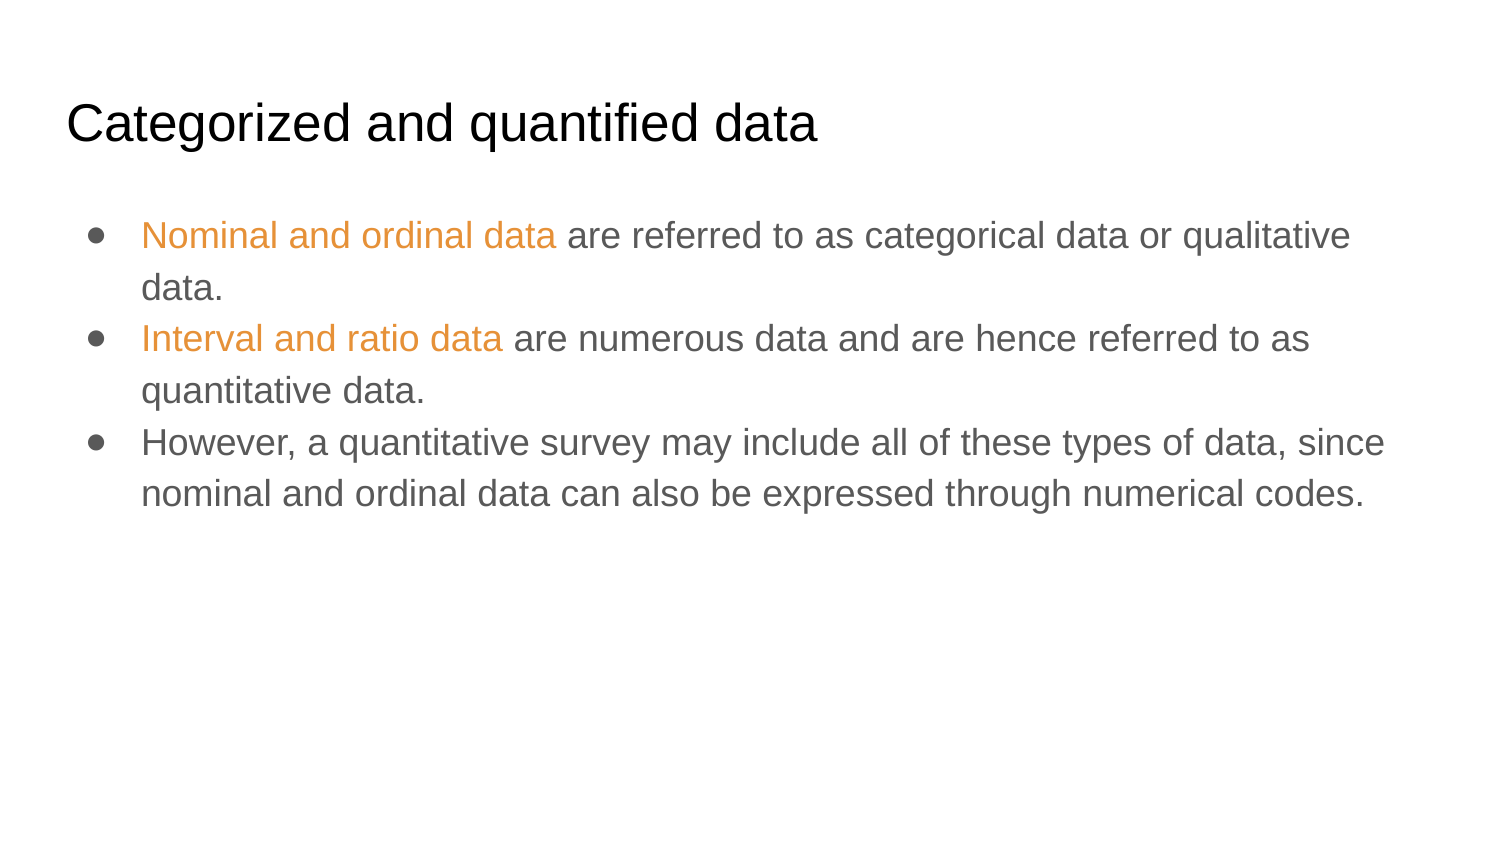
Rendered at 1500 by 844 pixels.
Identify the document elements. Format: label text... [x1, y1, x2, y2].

title Categorized and quantified data [51, 72, 1449, 167]
list Nominal and ordinal data are referred to as categorical data or qualitative data. Interval and ratio data are numerous data and are hence referred to as quantitative data. However, a quantitative survey may include all of these types of data, since nominal and ordinal data can also be expressed through numerical codes. [51, 189, 1449, 750]
